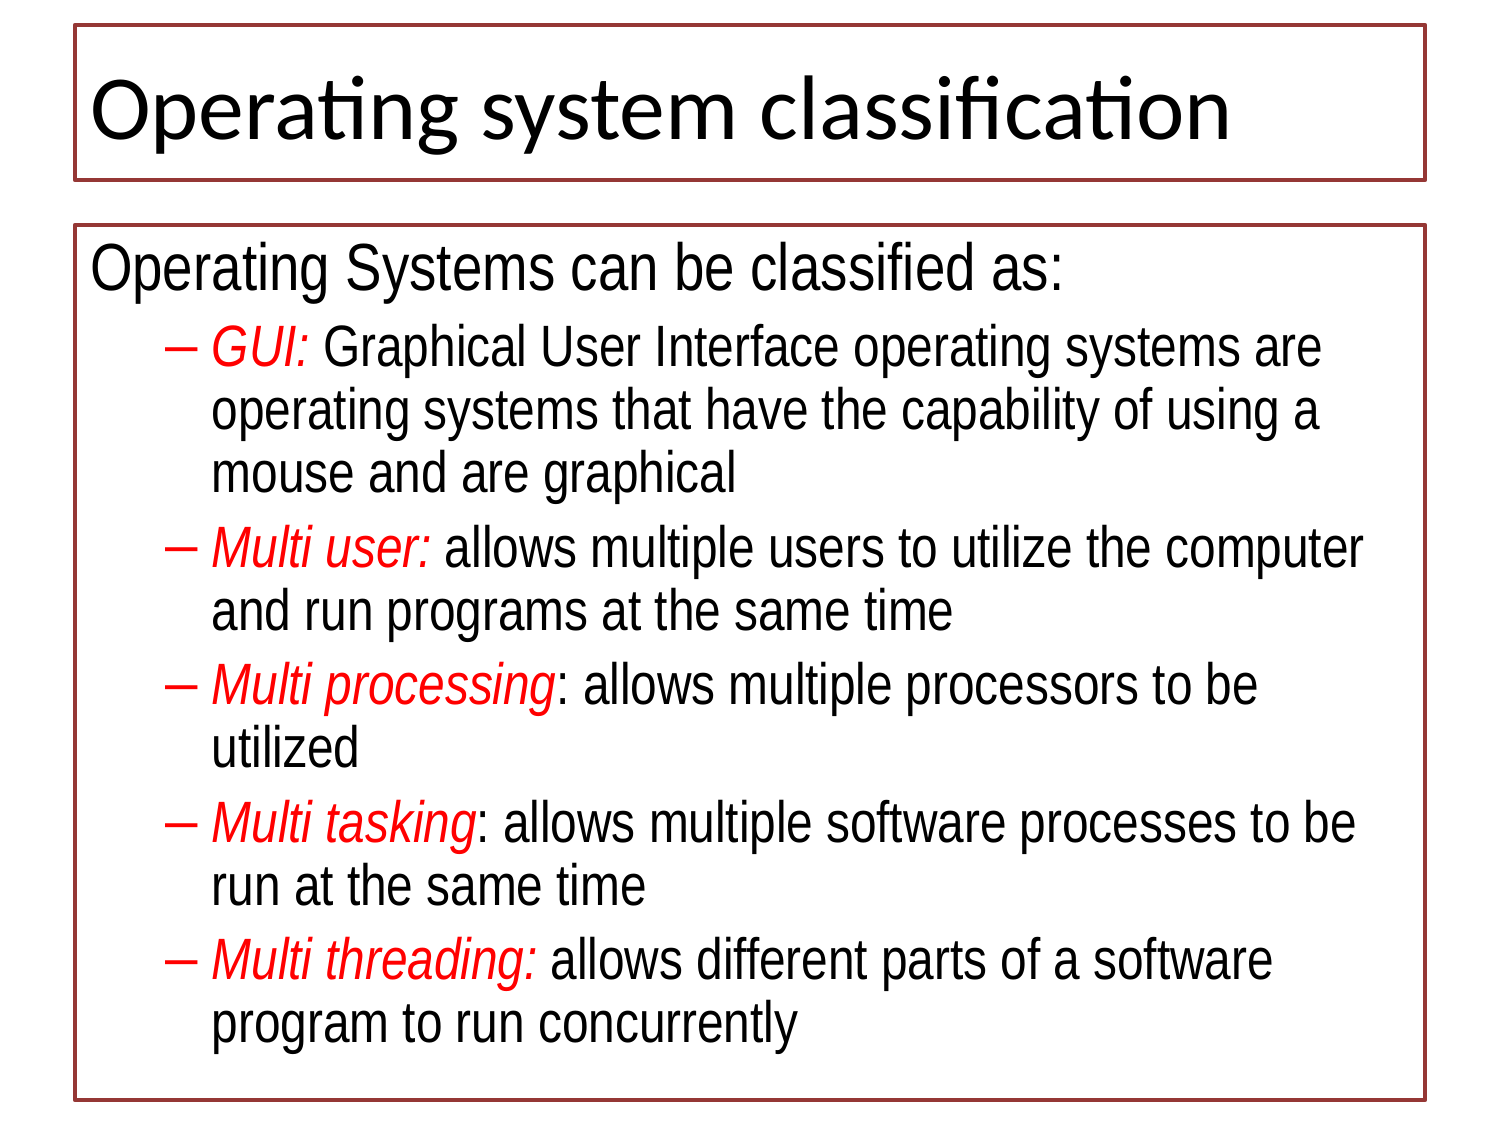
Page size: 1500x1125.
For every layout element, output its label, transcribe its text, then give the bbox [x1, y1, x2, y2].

title Operating system classification [75, 24, 1425, 180]
list Operating Systems can be classified as: GUI: Graphical User Interface operating systems are operating systems that have the capability of using a mouse and are graphical Multi user: allows multiple users to utilize the computer and run programs at the same time Multi processing: allows multiple processors to be utilized Multi tasking: allows multiple software processes to be run at the same time Multi threading: allows different parts of a software program to run concurrently [75, 224, 1425, 1100]
